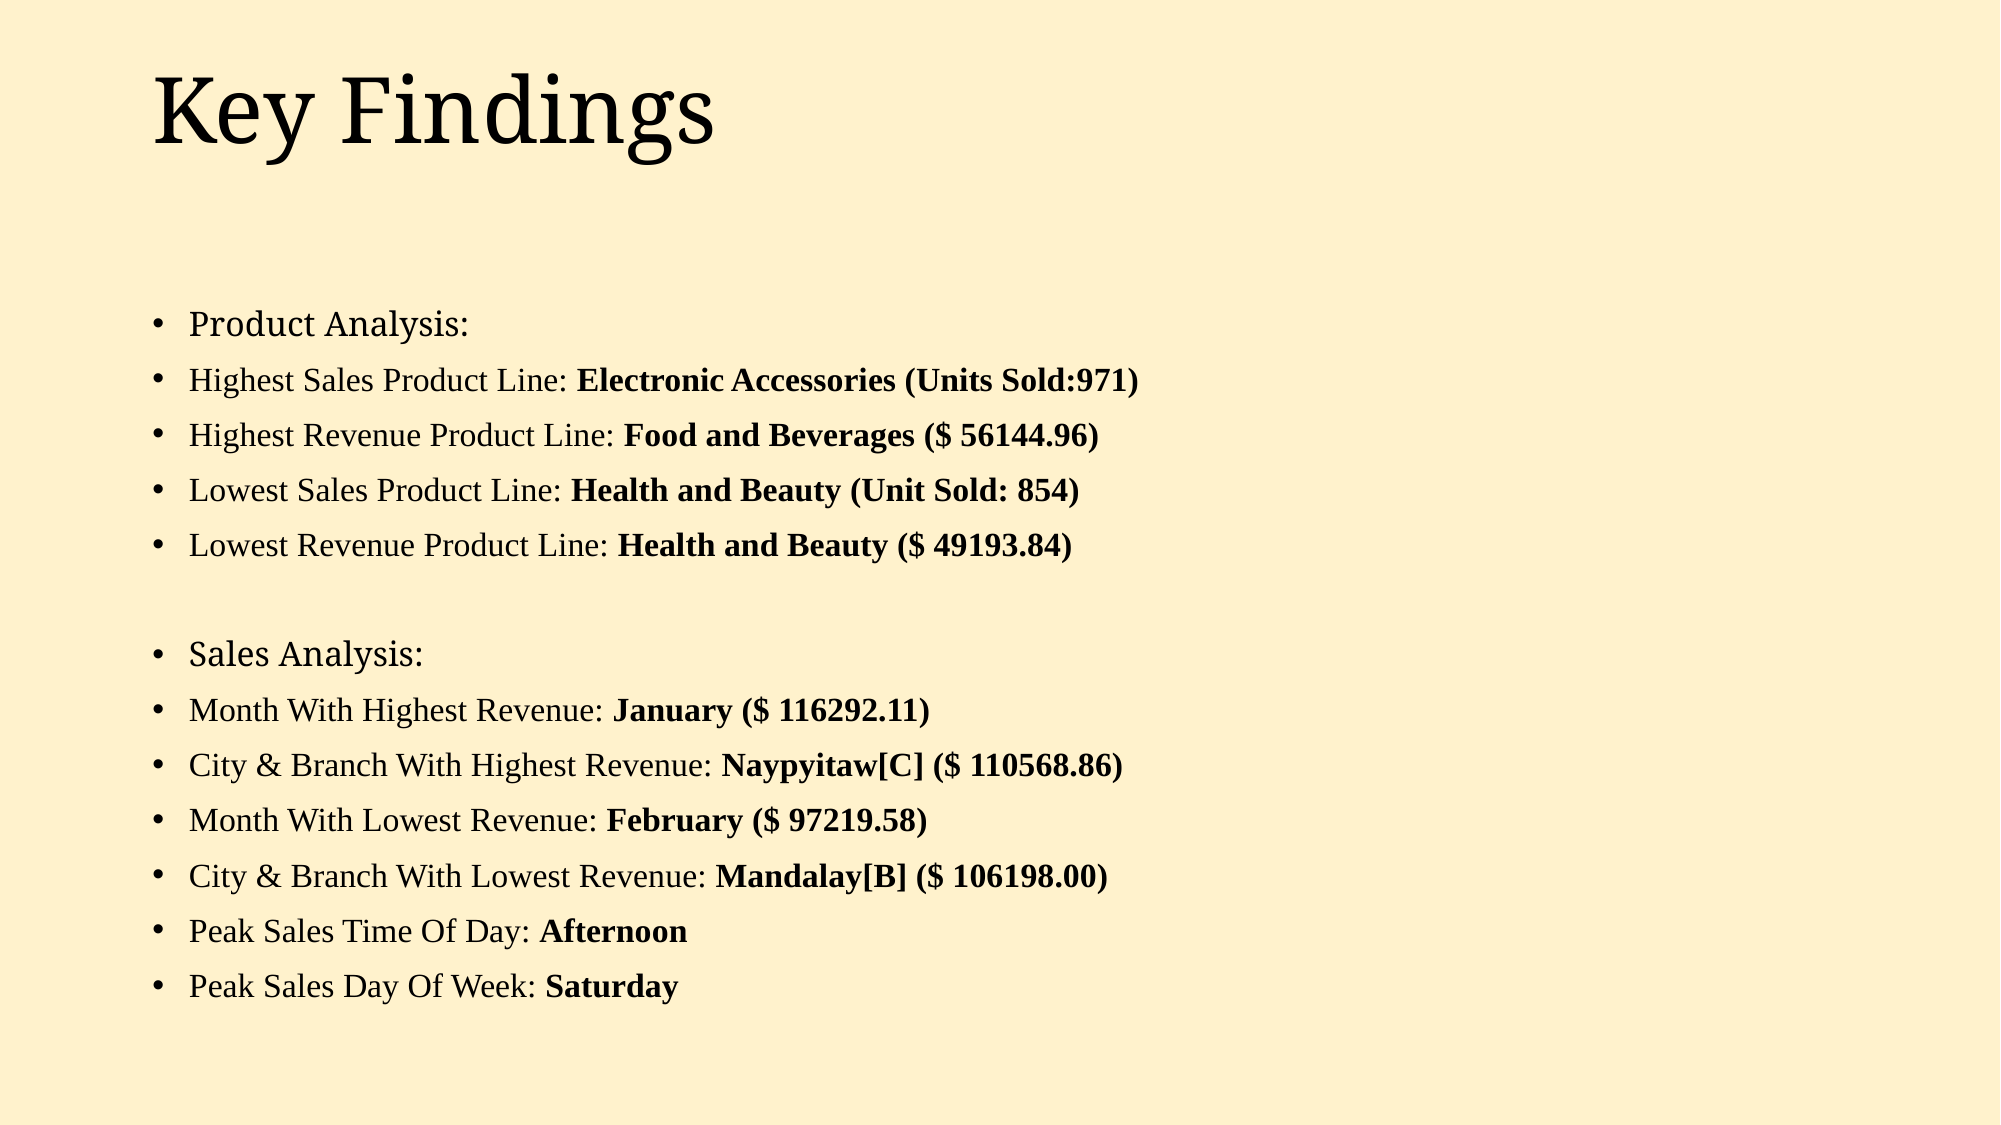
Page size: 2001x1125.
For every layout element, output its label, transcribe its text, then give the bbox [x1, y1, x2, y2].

list Product Analysis: Highest Sales Product Line: Electronic Accessories (Units Sold:971) Highest Revenue Product Line: Food and Beverages ($ 56144.96) Lowest Sales Product Line: Health and Beauty (Unit Sold: 854) Lowest Revenue Product Line: Health and Beauty ($ 49193.84) Sales Analysis: Month With Highest Revenue: January ($ 116292.11) City & Branch With Highest Revenue: Naypyitaw[C] ($ 110568.86) Month With Lowest Revenue: February ($ 97219.58) City & Branch With Lowest Revenue: Mandalay[B] ($ 106198.00) Peak Sales Time Of Day: Afternoon Peak Sales Day Of Week: Saturday [137, 299, 1863, 1014]
title Key Findings [137, 59, 1863, 278]
